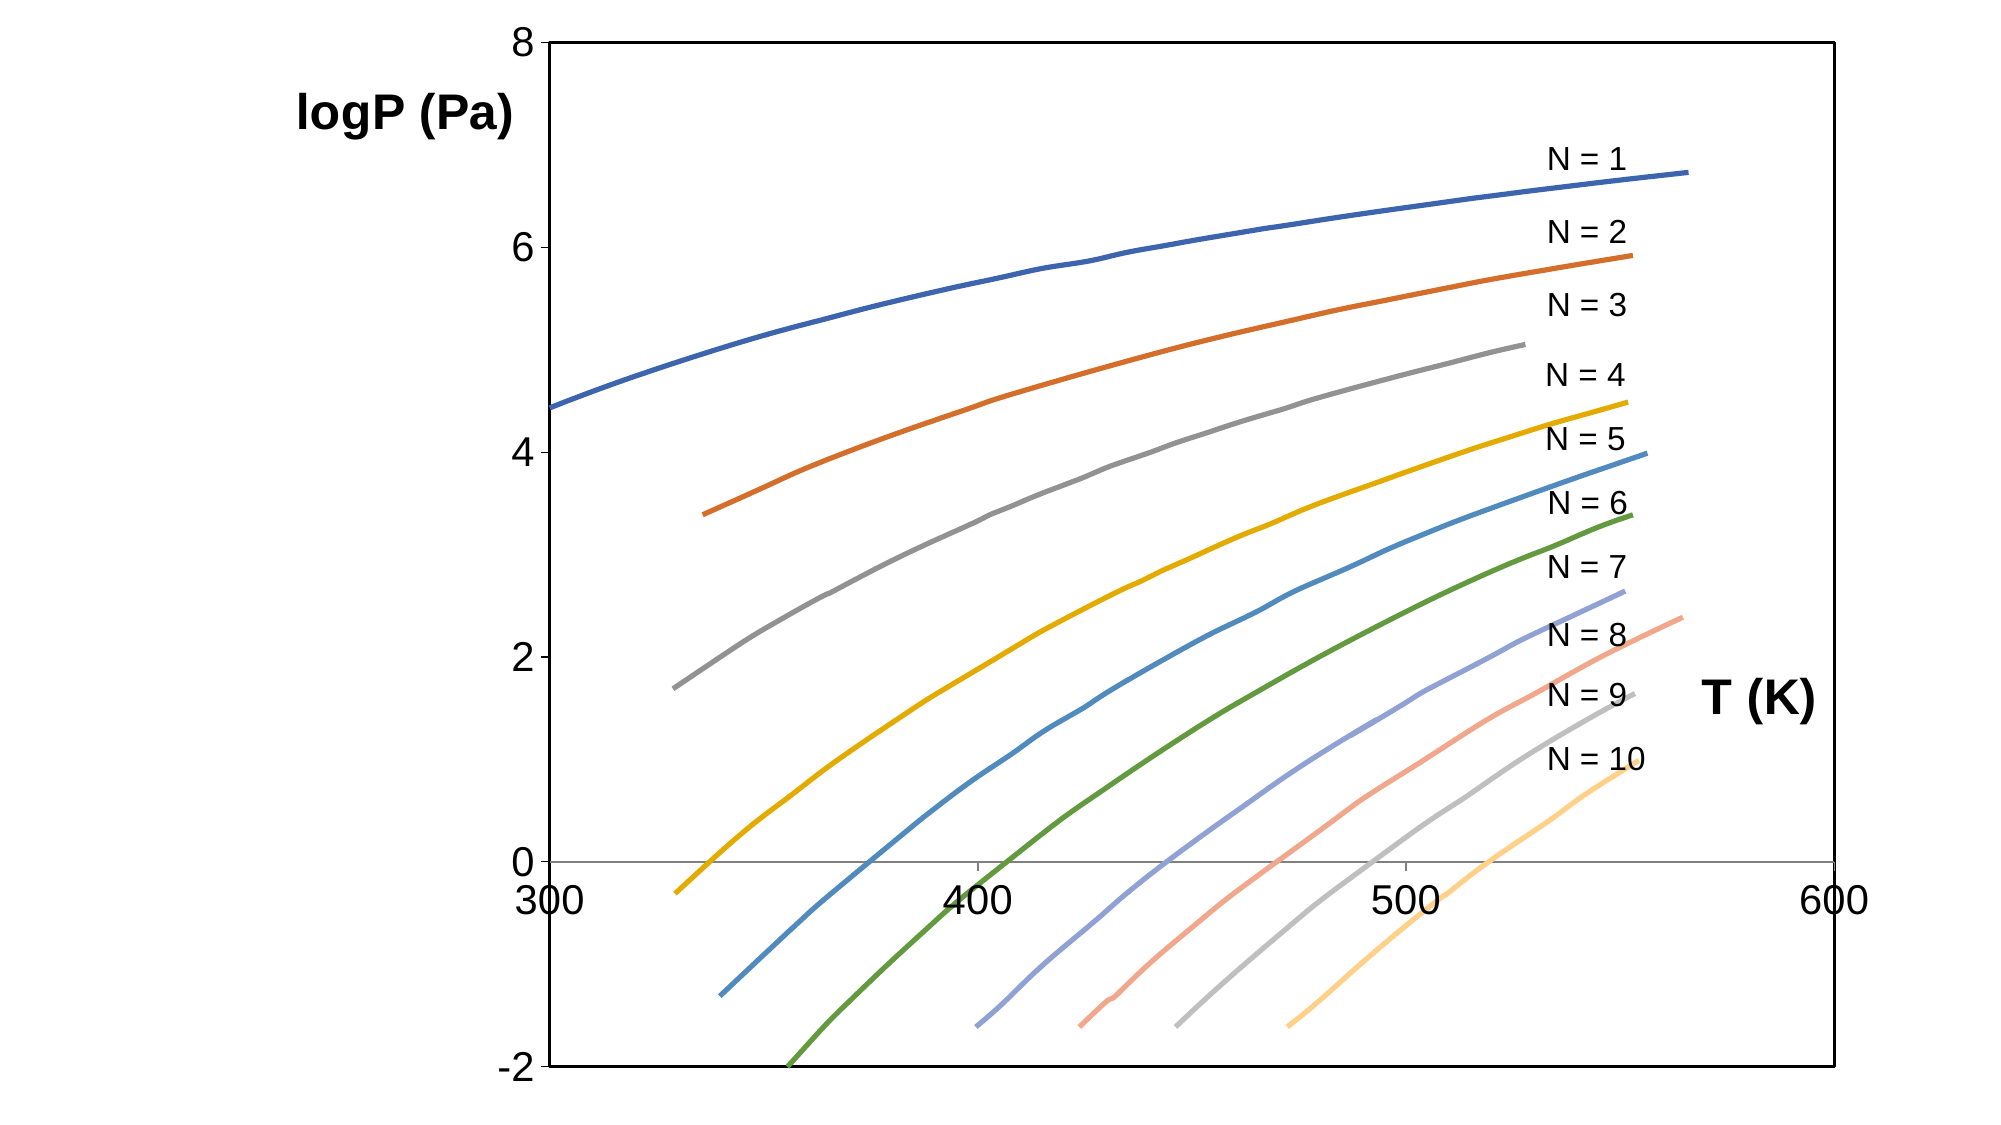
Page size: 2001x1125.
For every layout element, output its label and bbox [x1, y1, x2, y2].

chart [118, 0, 1882, 1125]
